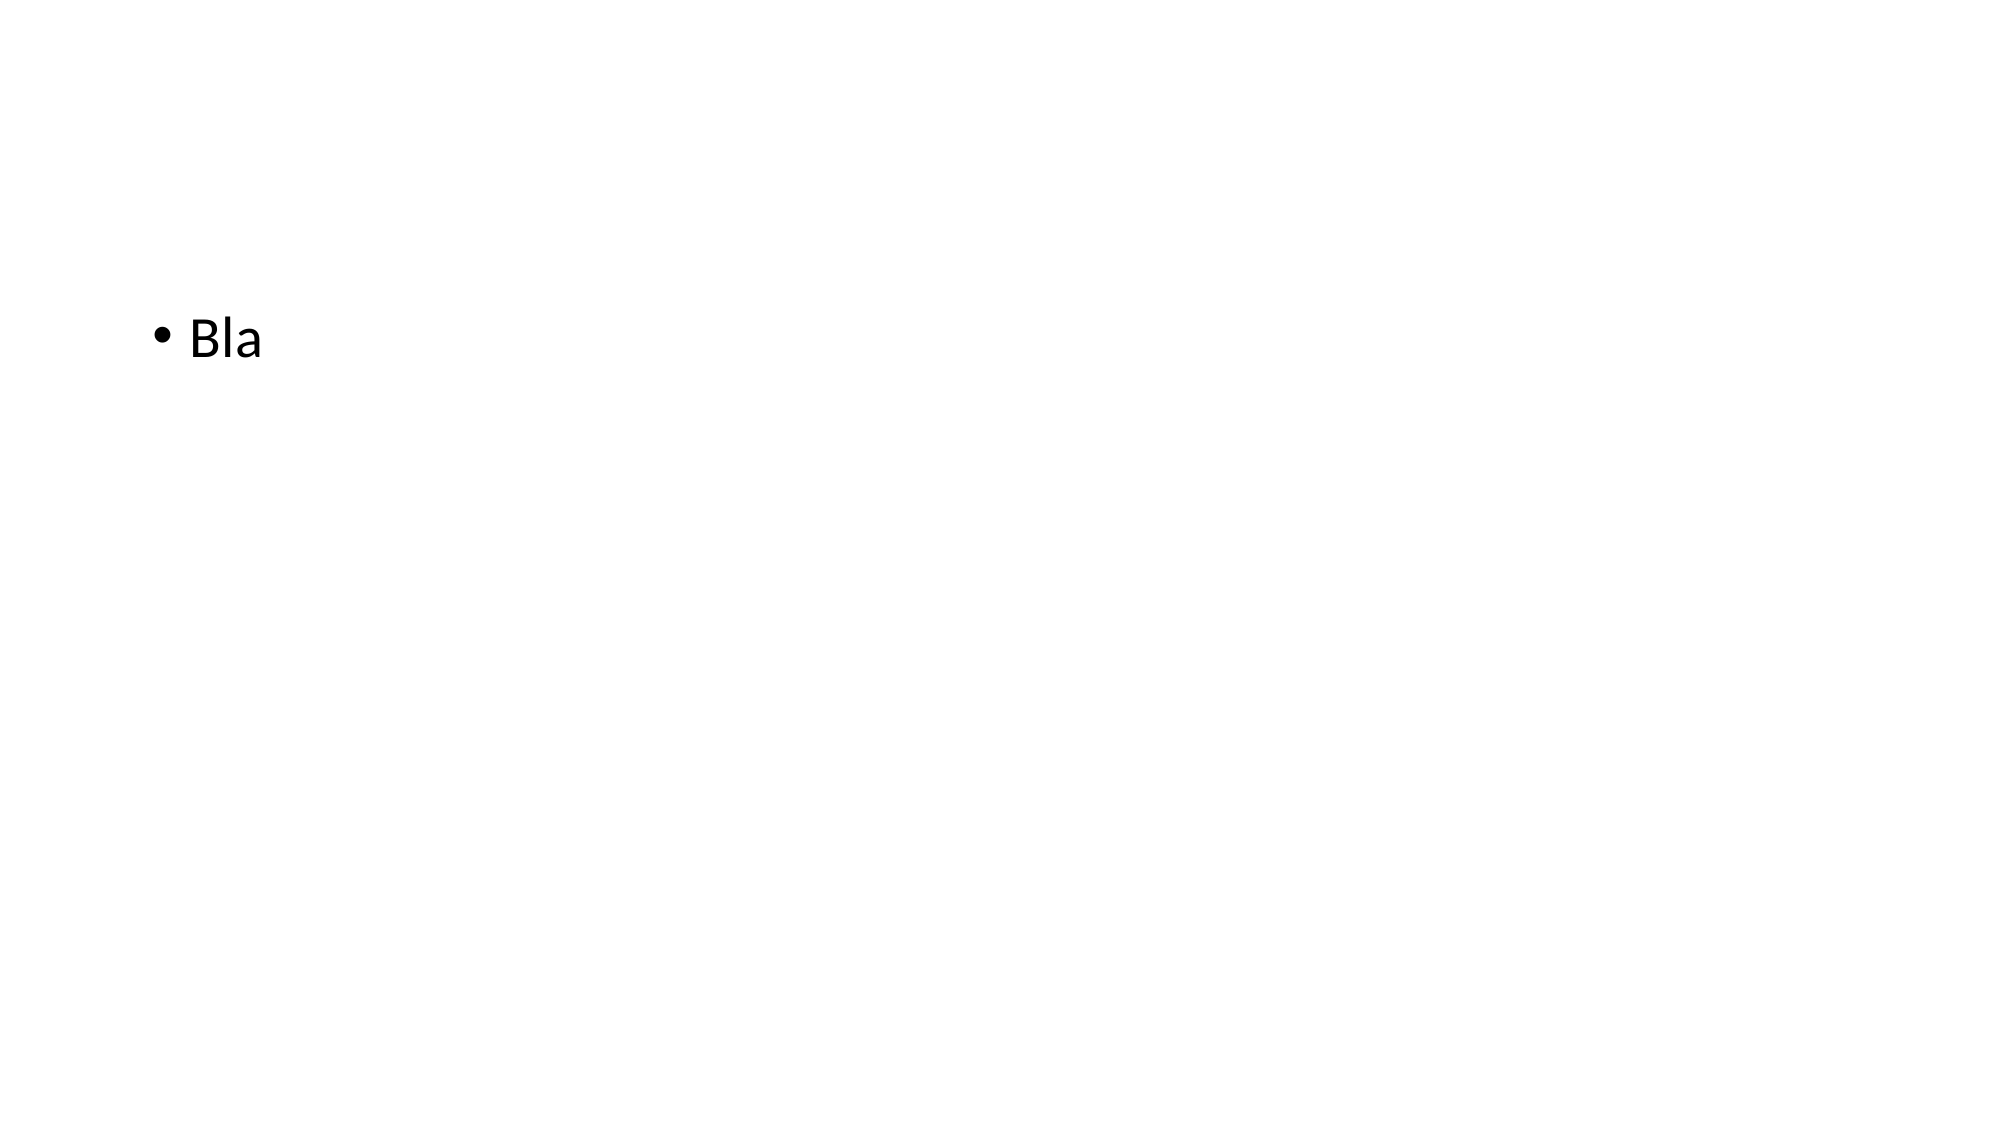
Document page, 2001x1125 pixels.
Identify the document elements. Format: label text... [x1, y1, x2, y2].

list Bla [137, 299, 1863, 1014]
